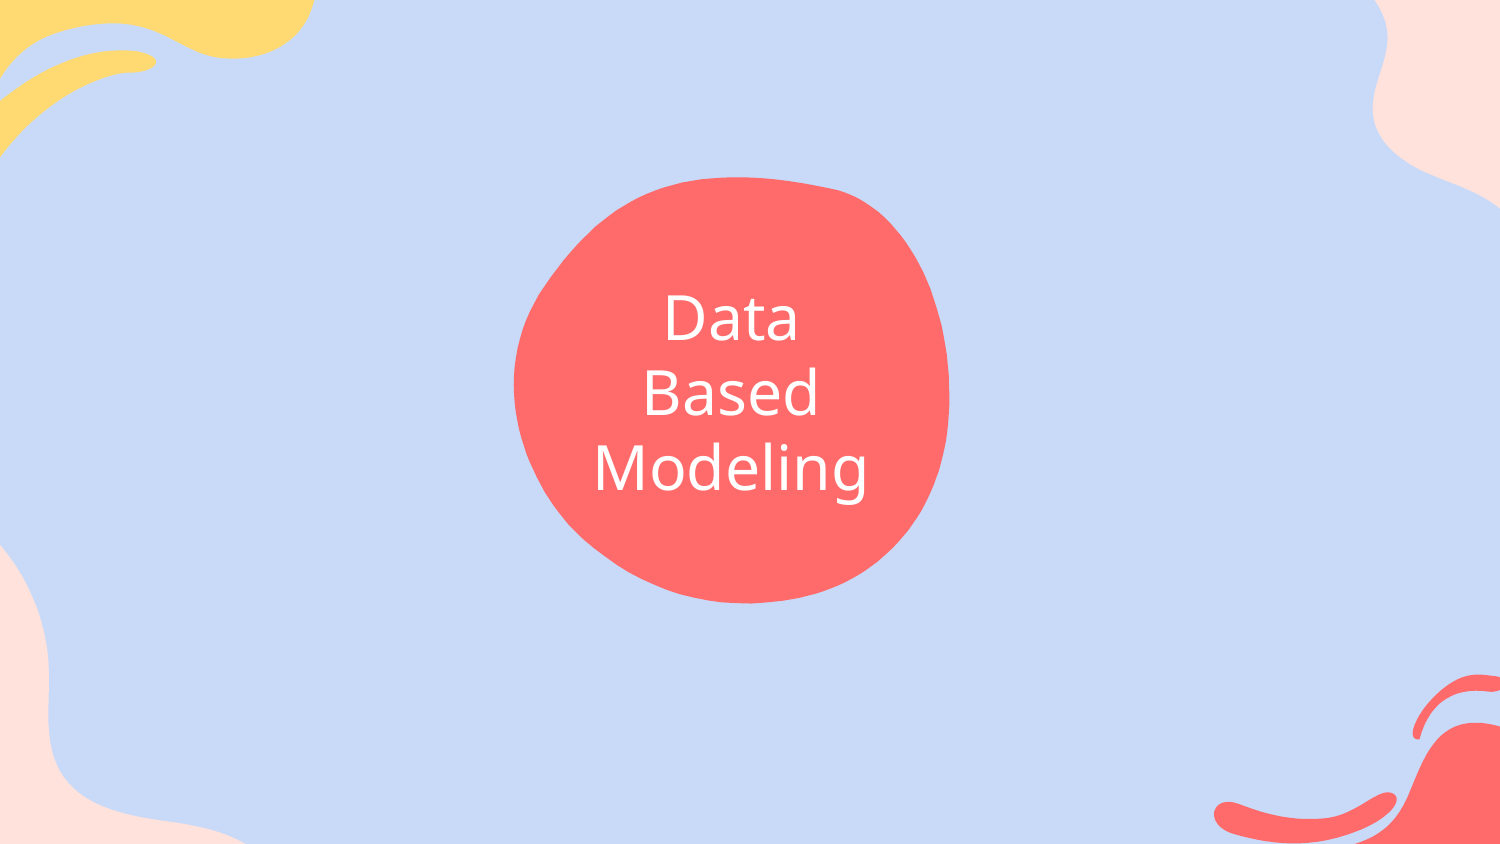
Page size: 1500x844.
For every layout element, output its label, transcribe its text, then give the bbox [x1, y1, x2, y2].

text_box Data Based Modeling [513, 177, 950, 604]
